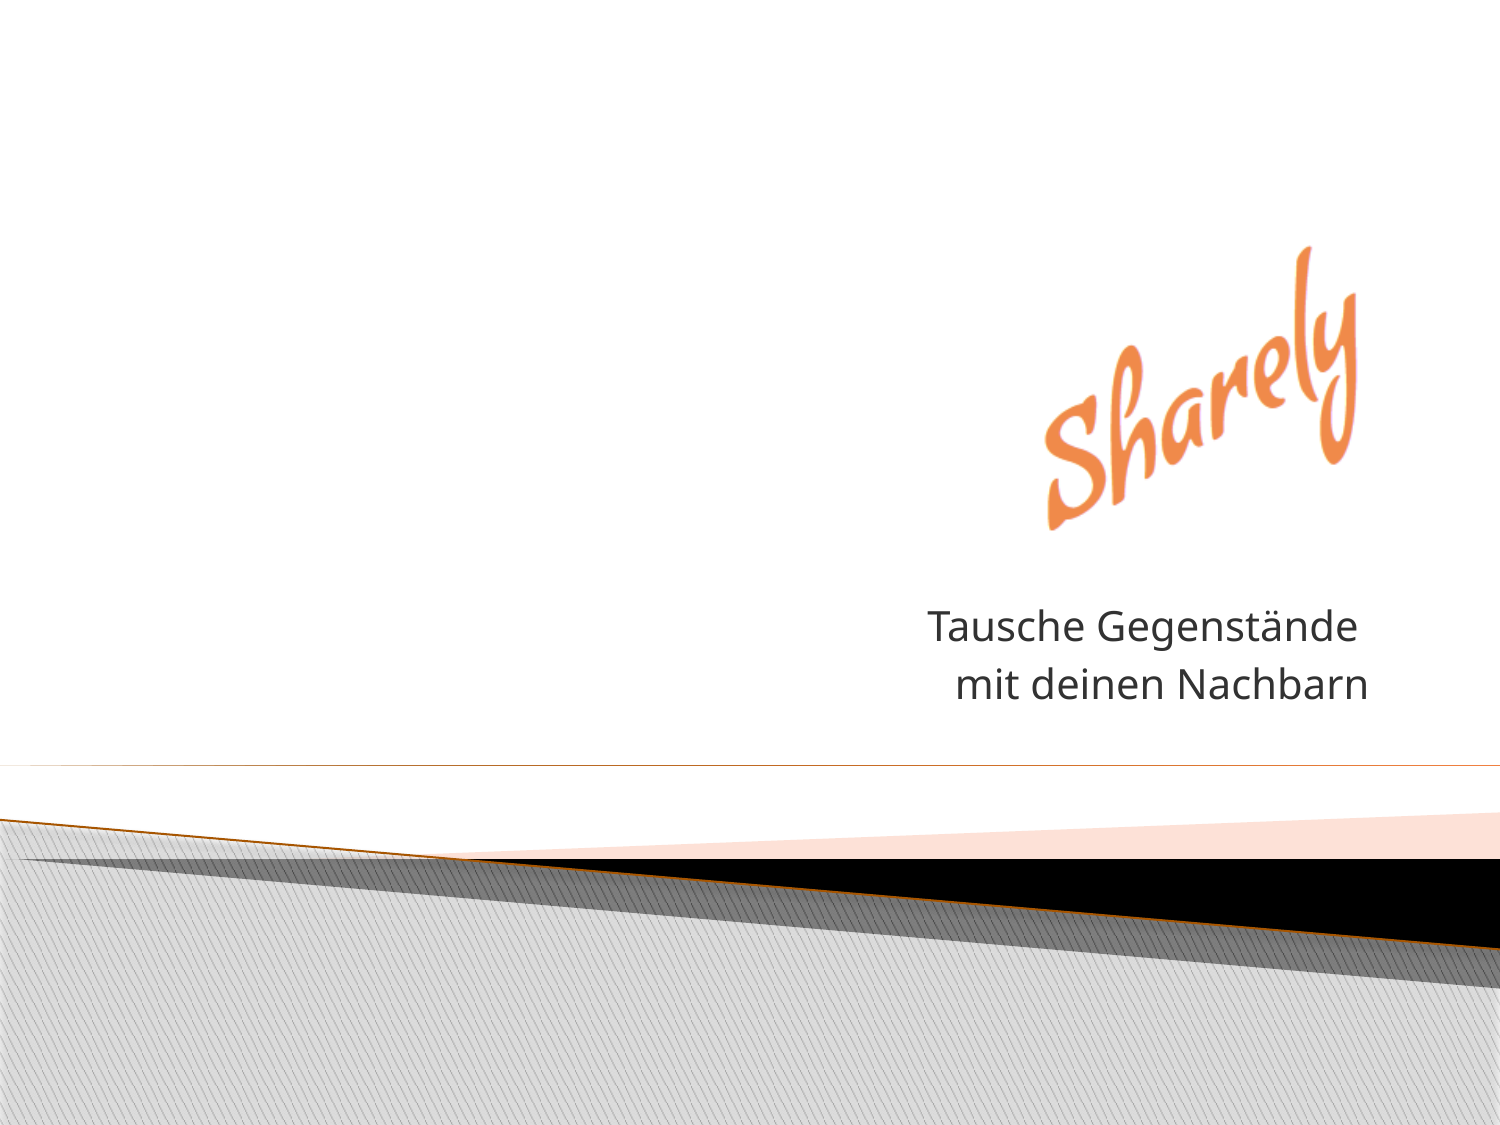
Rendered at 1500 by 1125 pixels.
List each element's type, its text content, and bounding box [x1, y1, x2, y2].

picture [997, 219, 1403, 563]
subtitle Tausche Gegenstände mit deinen Nachbarn [112, 592, 1388, 790]
picture [5, 859, 1500, 989]
